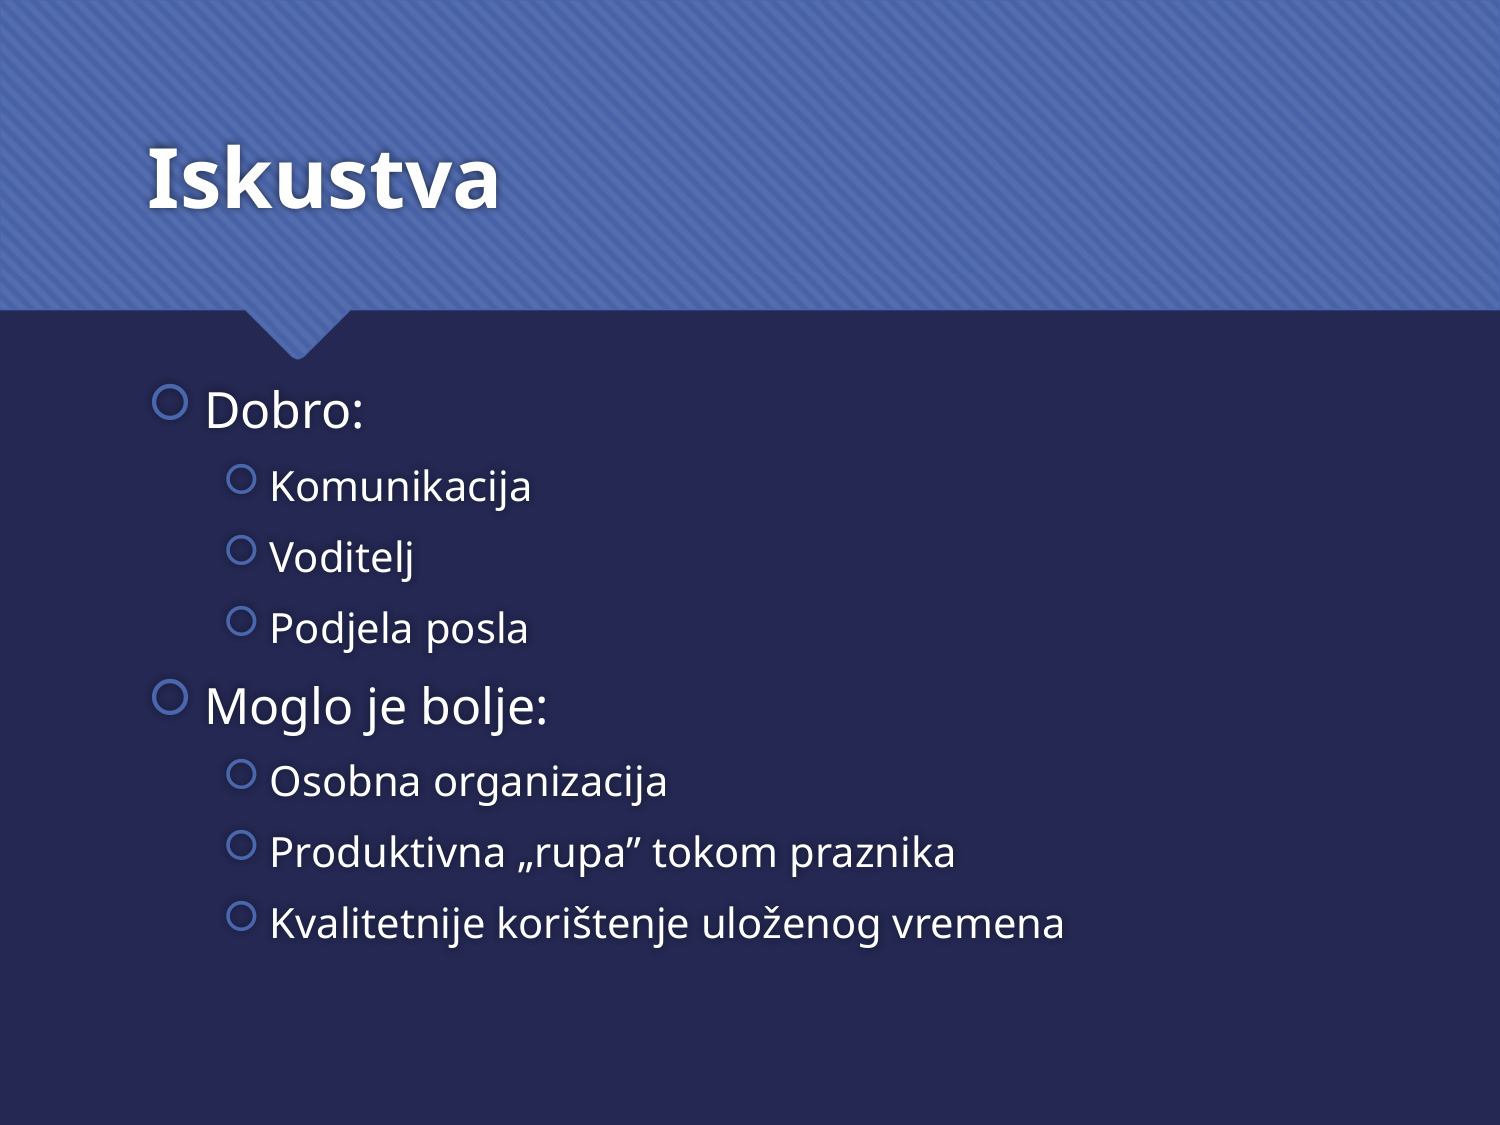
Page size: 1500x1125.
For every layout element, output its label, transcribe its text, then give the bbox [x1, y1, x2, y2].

title Iskustva [132, 73, 1368, 233]
list Dobro: Komunikacija Voditelj Podjela posla Moglo je bolje: Osobna organizacija Produktivna „rupa” tokom praznika Kvalitetnije korištenje uloženog vremena [132, 364, 1368, 962]
